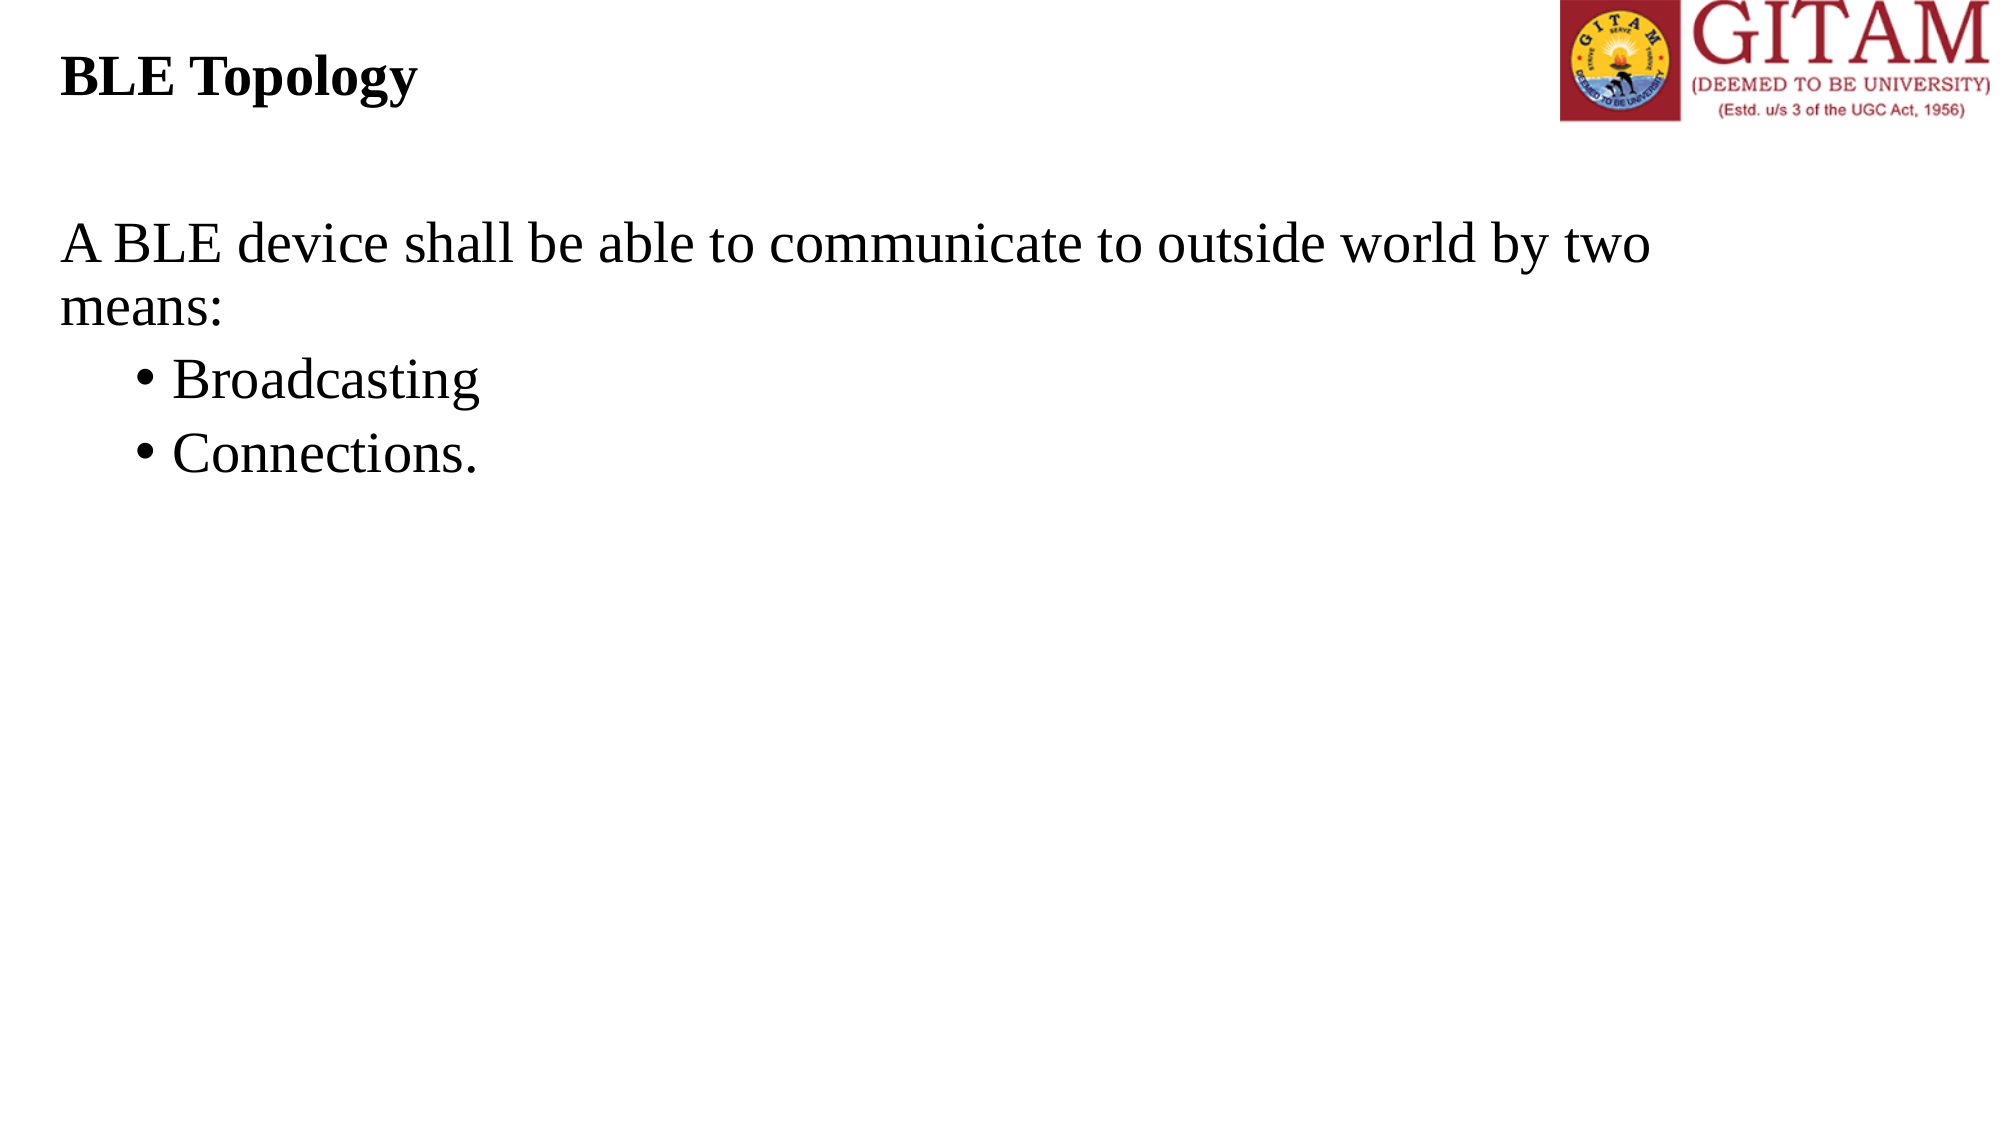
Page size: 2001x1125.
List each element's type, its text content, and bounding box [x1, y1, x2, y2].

list BLE Topology A BLE device shall be able to communicate to outside world by two means: Broadcasting Connections. [45, 37, 1746, 879]
picture [1560, 0, 2000, 124]
